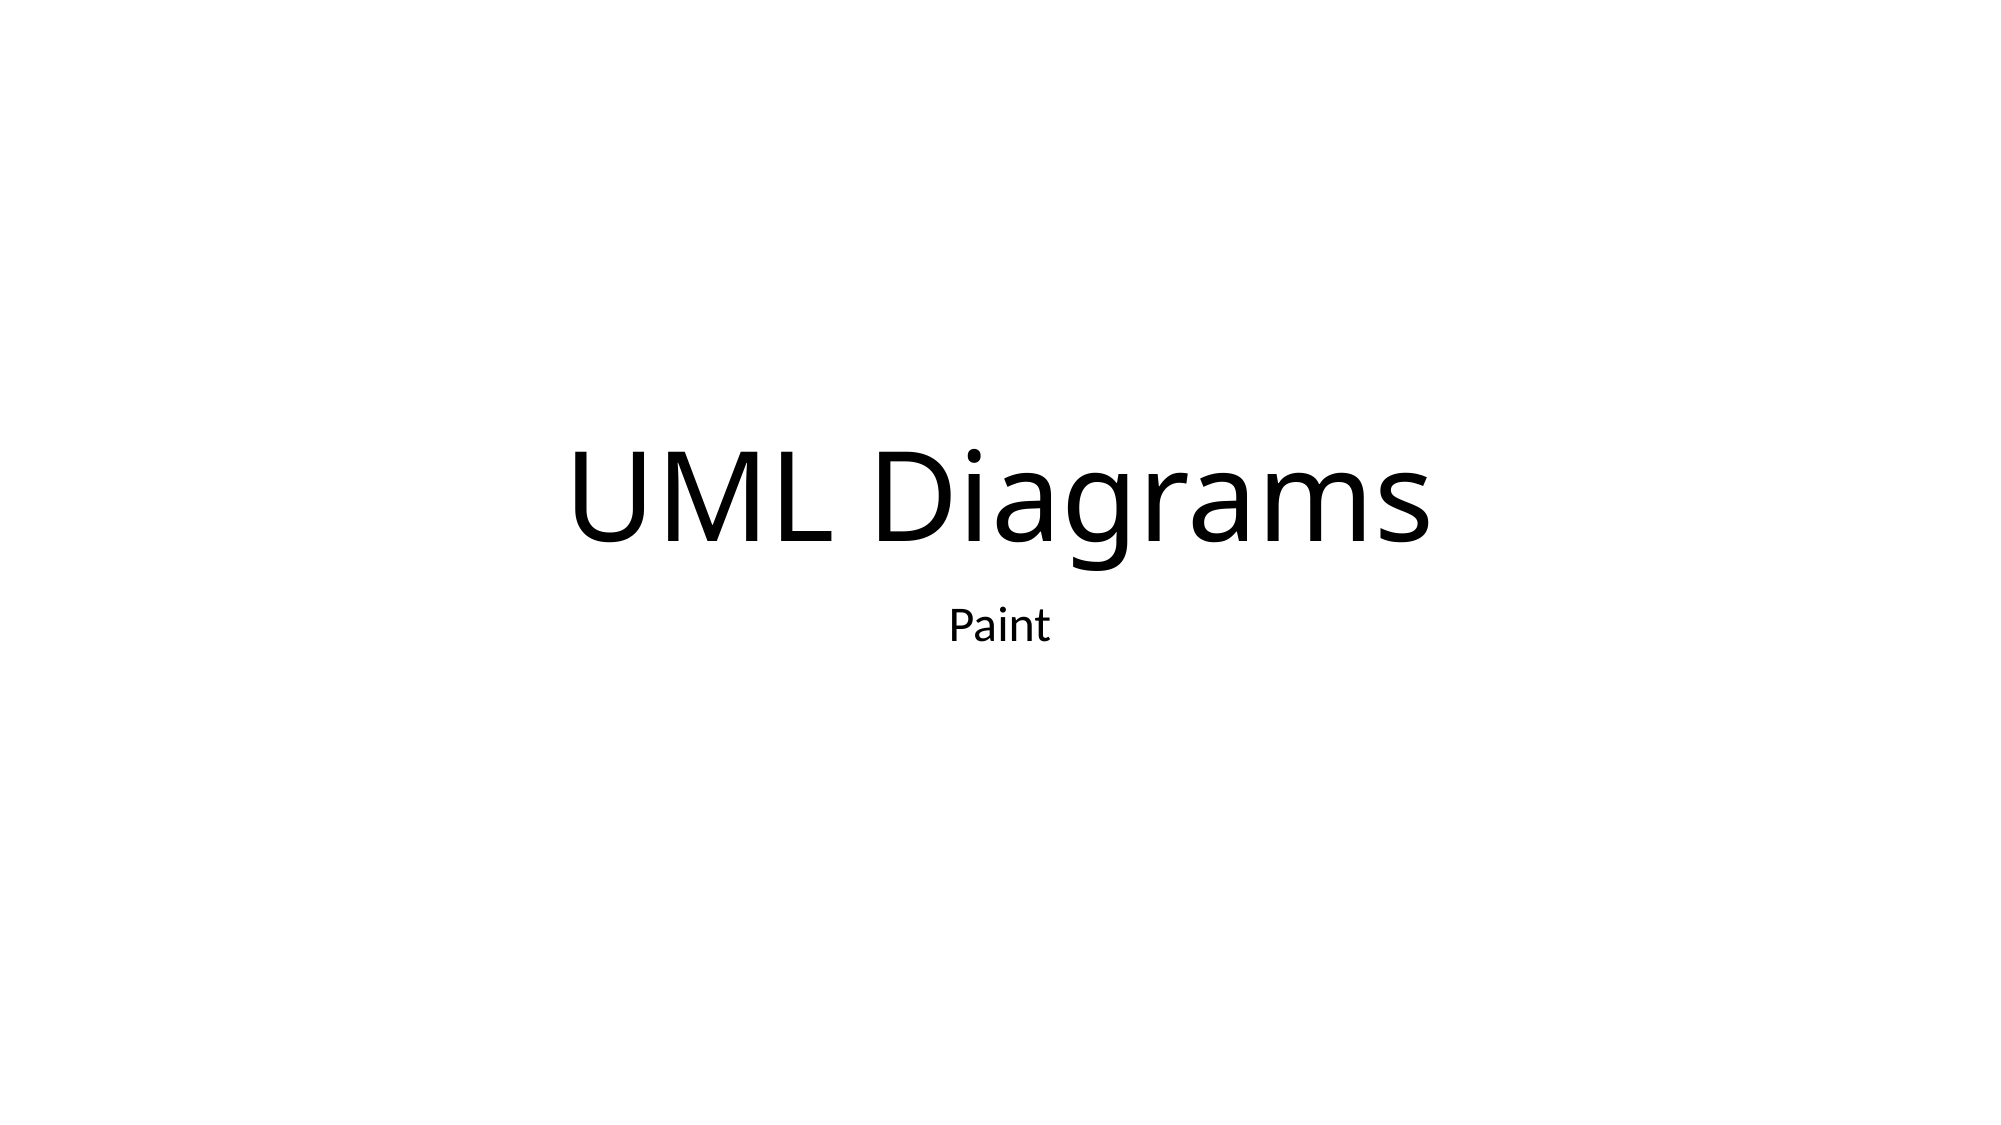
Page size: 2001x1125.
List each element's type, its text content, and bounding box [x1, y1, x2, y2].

subtitle Paint [249, 590, 1750, 863]
title UML Diagrams [249, 184, 1750, 576]
